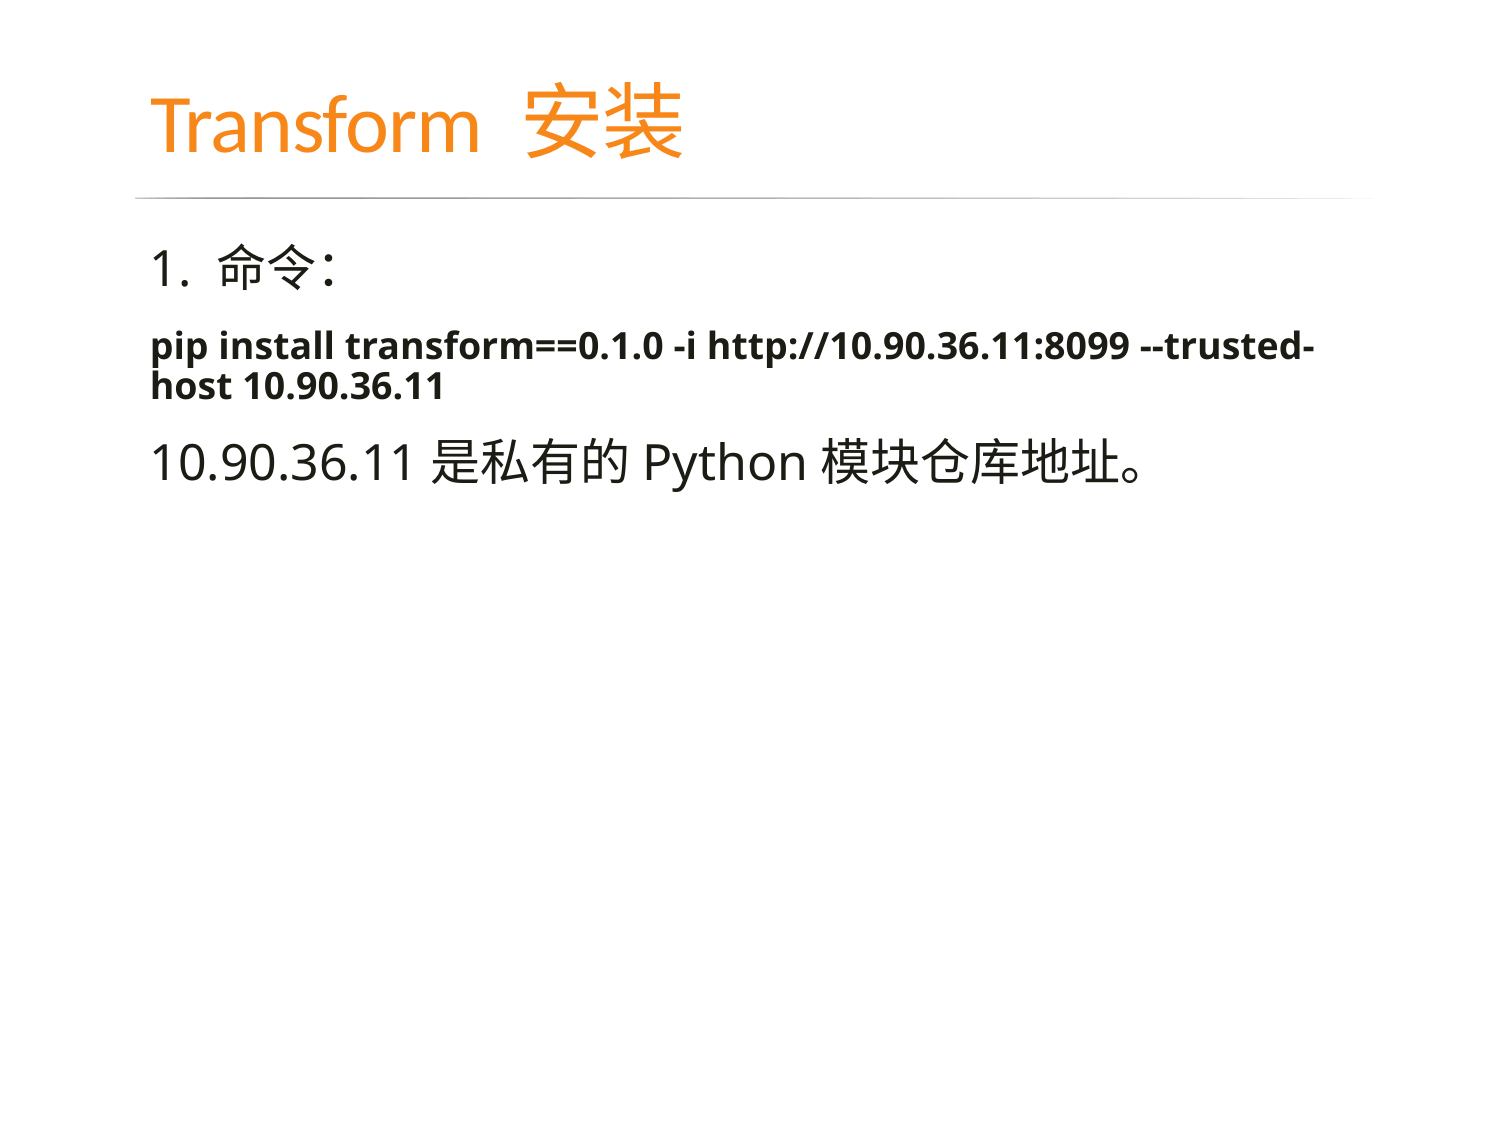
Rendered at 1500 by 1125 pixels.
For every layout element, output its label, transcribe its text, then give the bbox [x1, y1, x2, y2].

picture [135, 197, 1373, 201]
title Transform 安装 [135, 47, 1373, 177]
list 1. 命令： pip install transform==0.1.0 -i http://10.90.36.11:8099 --trusted-host 10.90.36.11 10.90.36.11是私有的Python模块仓库地址。 [134, 236, 1373, 809]
